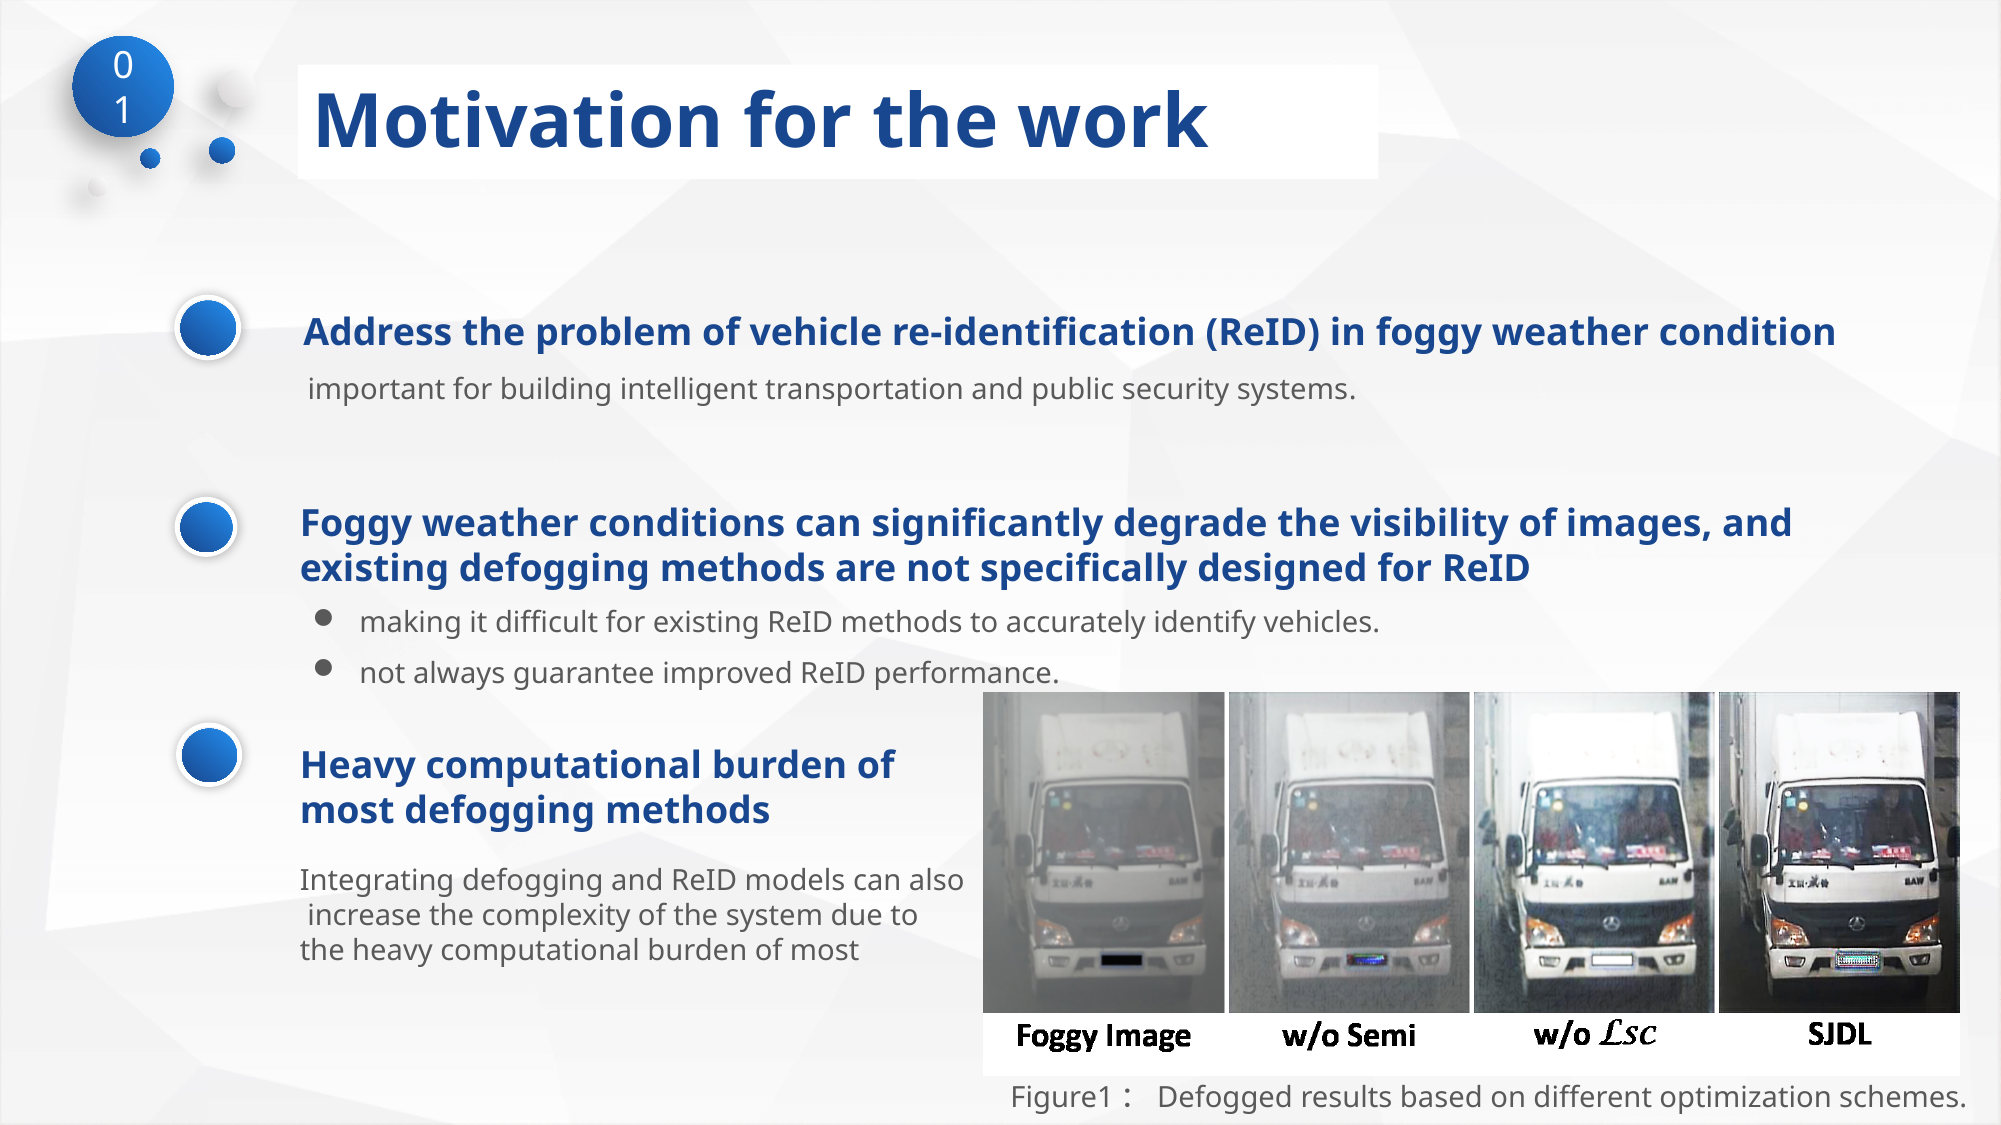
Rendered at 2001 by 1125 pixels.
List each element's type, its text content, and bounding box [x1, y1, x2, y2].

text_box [178, 724, 241, 785]
text_box Figure1：Defogged results based on different optimization schemes. [989, 1071, 1989, 1121]
text_box not always guarantee improved ReID performance. [297, 647, 1556, 697]
text_box Motivation for the work [297, 64, 1379, 180]
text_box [176, 296, 239, 359]
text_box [176, 498, 236, 555]
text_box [288, 300, 1943, 413]
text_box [284, 491, 1939, 647]
picture [0, 0, 2001, 1125]
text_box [284, 734, 1939, 975]
